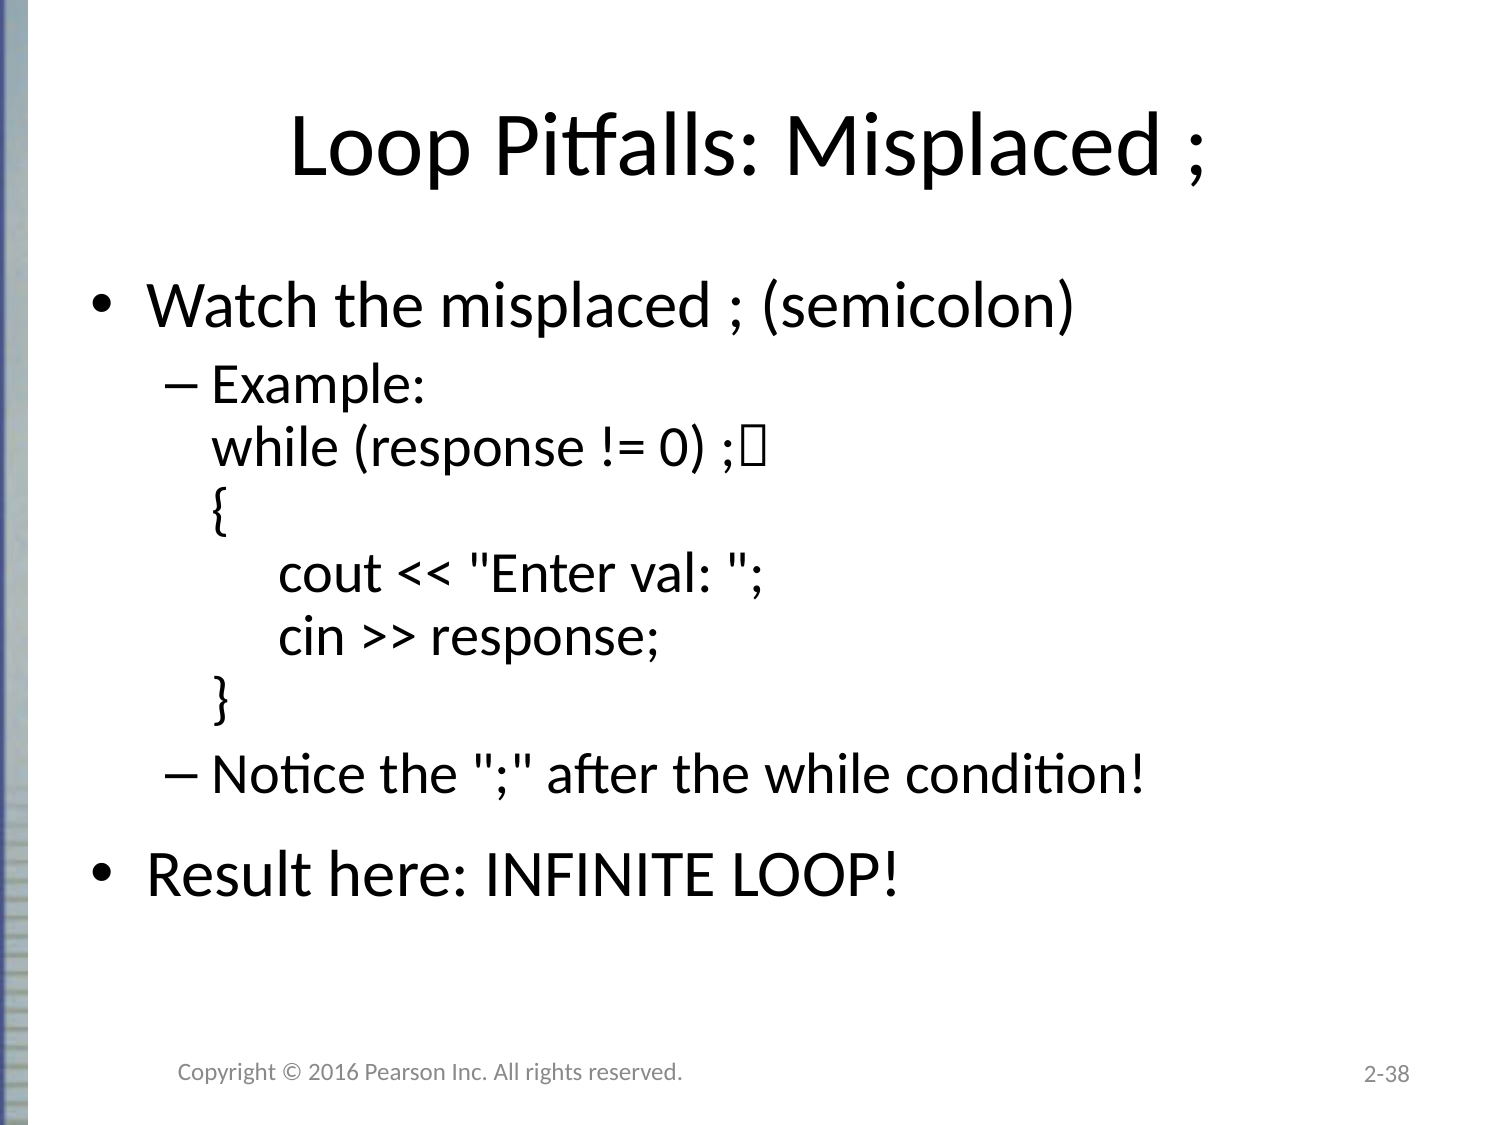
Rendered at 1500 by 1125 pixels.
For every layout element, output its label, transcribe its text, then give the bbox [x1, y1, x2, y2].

footer Copyright © 2016 Pearson Inc. All rights reserved. [75, 1040, 788, 1100]
picture [0, 0, 28, 1125]
slide_number 2-38 [1074, 1042, 1425, 1103]
list Watch the misplaced ; (semicolon) Example: while (response != 0) ; { cout << "Enter val: "; cin >> response; } Notice the ";" after the while condition! Result here: INFINITE LOOP! [75, 262, 1425, 1005]
title Loop Pitfalls: Misplaced ; [75, 45, 1425, 233]
